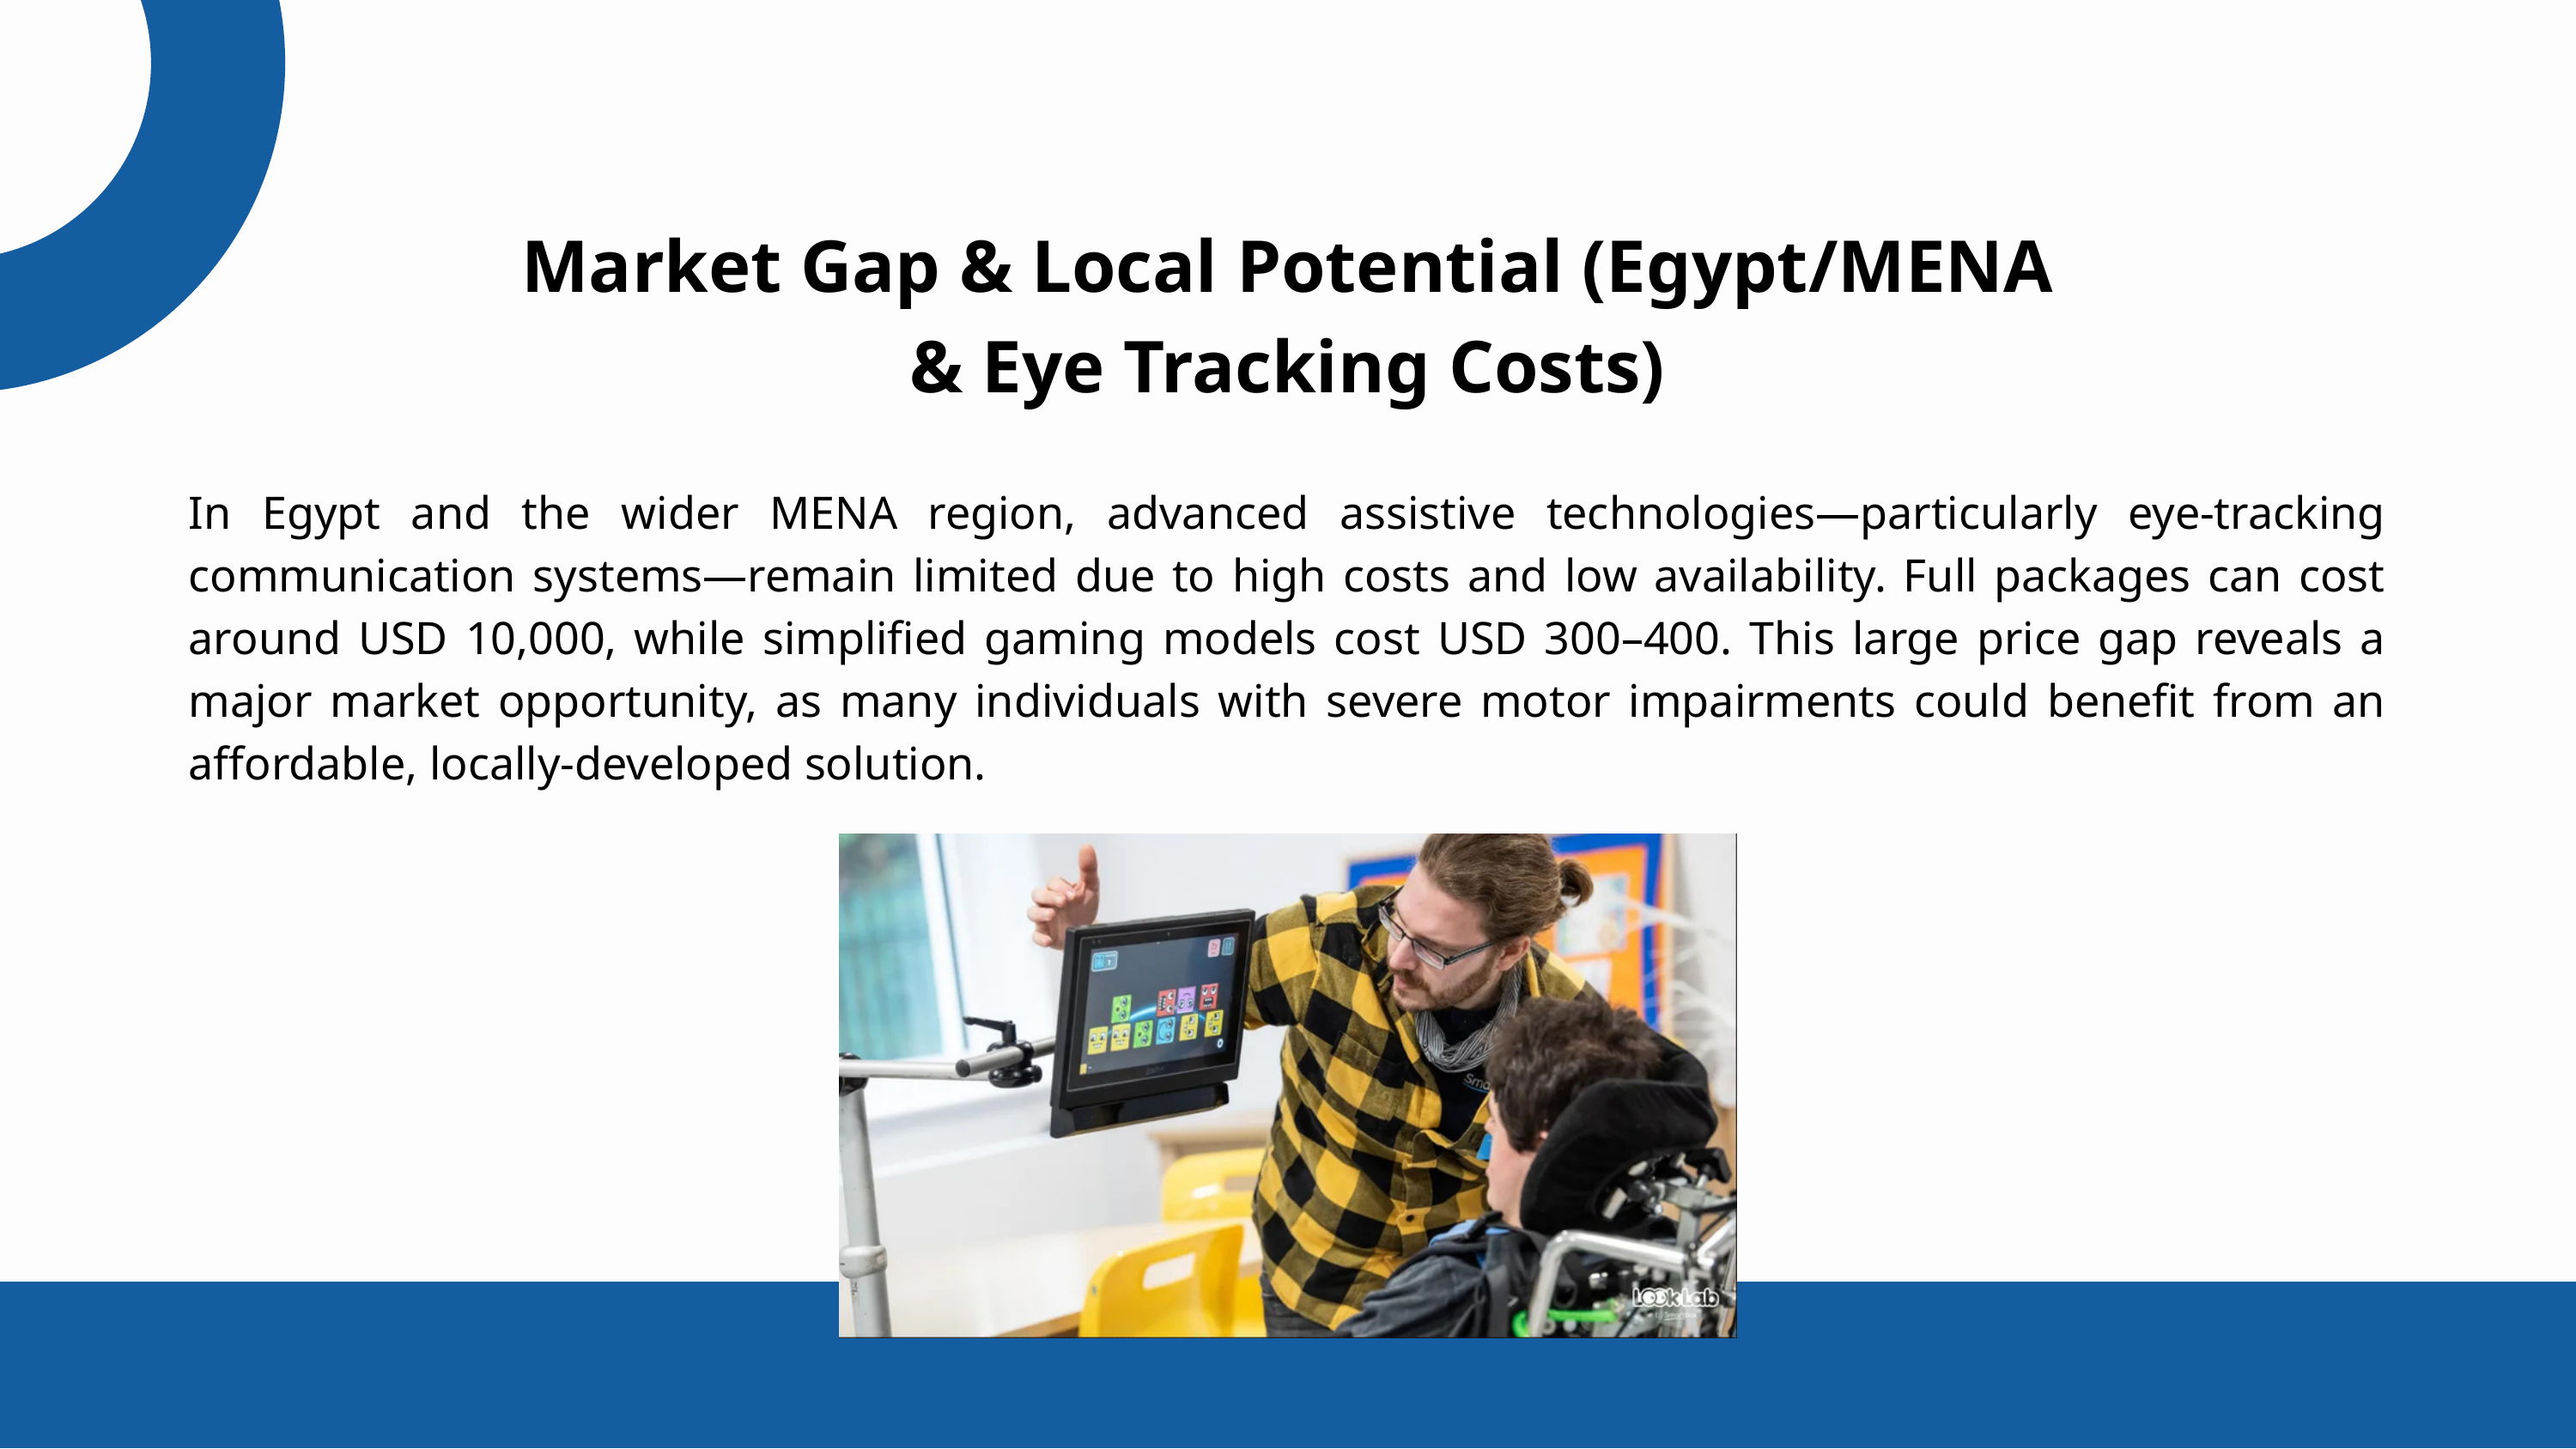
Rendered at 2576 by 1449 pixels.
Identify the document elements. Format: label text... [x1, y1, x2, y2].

text_box In Egypt and the wider MENA region, advanced assistive technologies—particularly eye-tracking communication systems—remain limited due to high costs and low availability. Full packages can cost around USD 10,000, while simplified gaming models cost USD 300–400. This large price gap reveals a major market opportunity, as many individuals with severe motor impairments could benefit from an affordable, locally-developed solution. [188, 475, 2388, 789]
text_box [0, 0, 219, 326]
text_box [839, 834, 1737, 1278]
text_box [0, 1281, 2576, 1449]
text_box Market Gap & Local Potential (Egypt/MENA & Eye Tracking Costs) [520, 206, 2056, 408]
